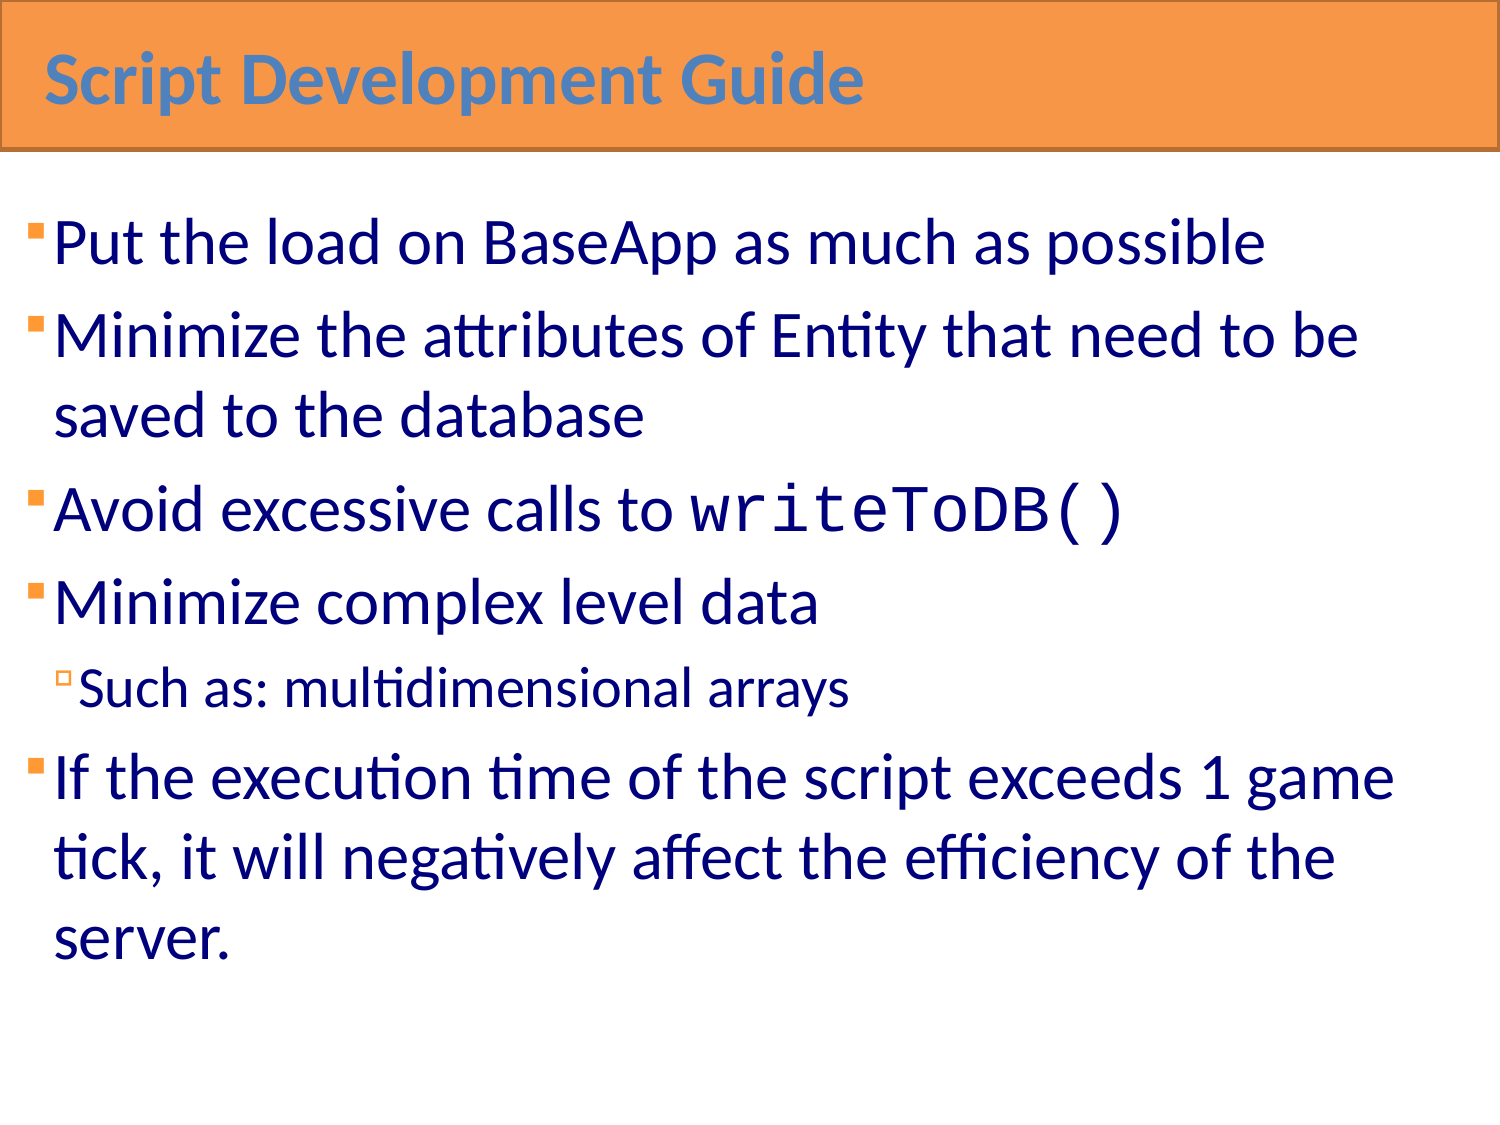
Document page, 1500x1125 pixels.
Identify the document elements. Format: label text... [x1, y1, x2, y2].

text_box [0, 0, 1500, 150]
text_box Put the load on BaseApp as much as possible Minimize the attributes of Entity that need to be saved to the database Avoid excessive calls to writeToDB() Minimize complex level data Such as: multidimensional arrays If the execution time of the script exceeds 1 game tick, it will negatively affect the efficiency of the server. [14, 196, 1500, 964]
text_box Script Development Guide [29, 21, 1482, 128]
